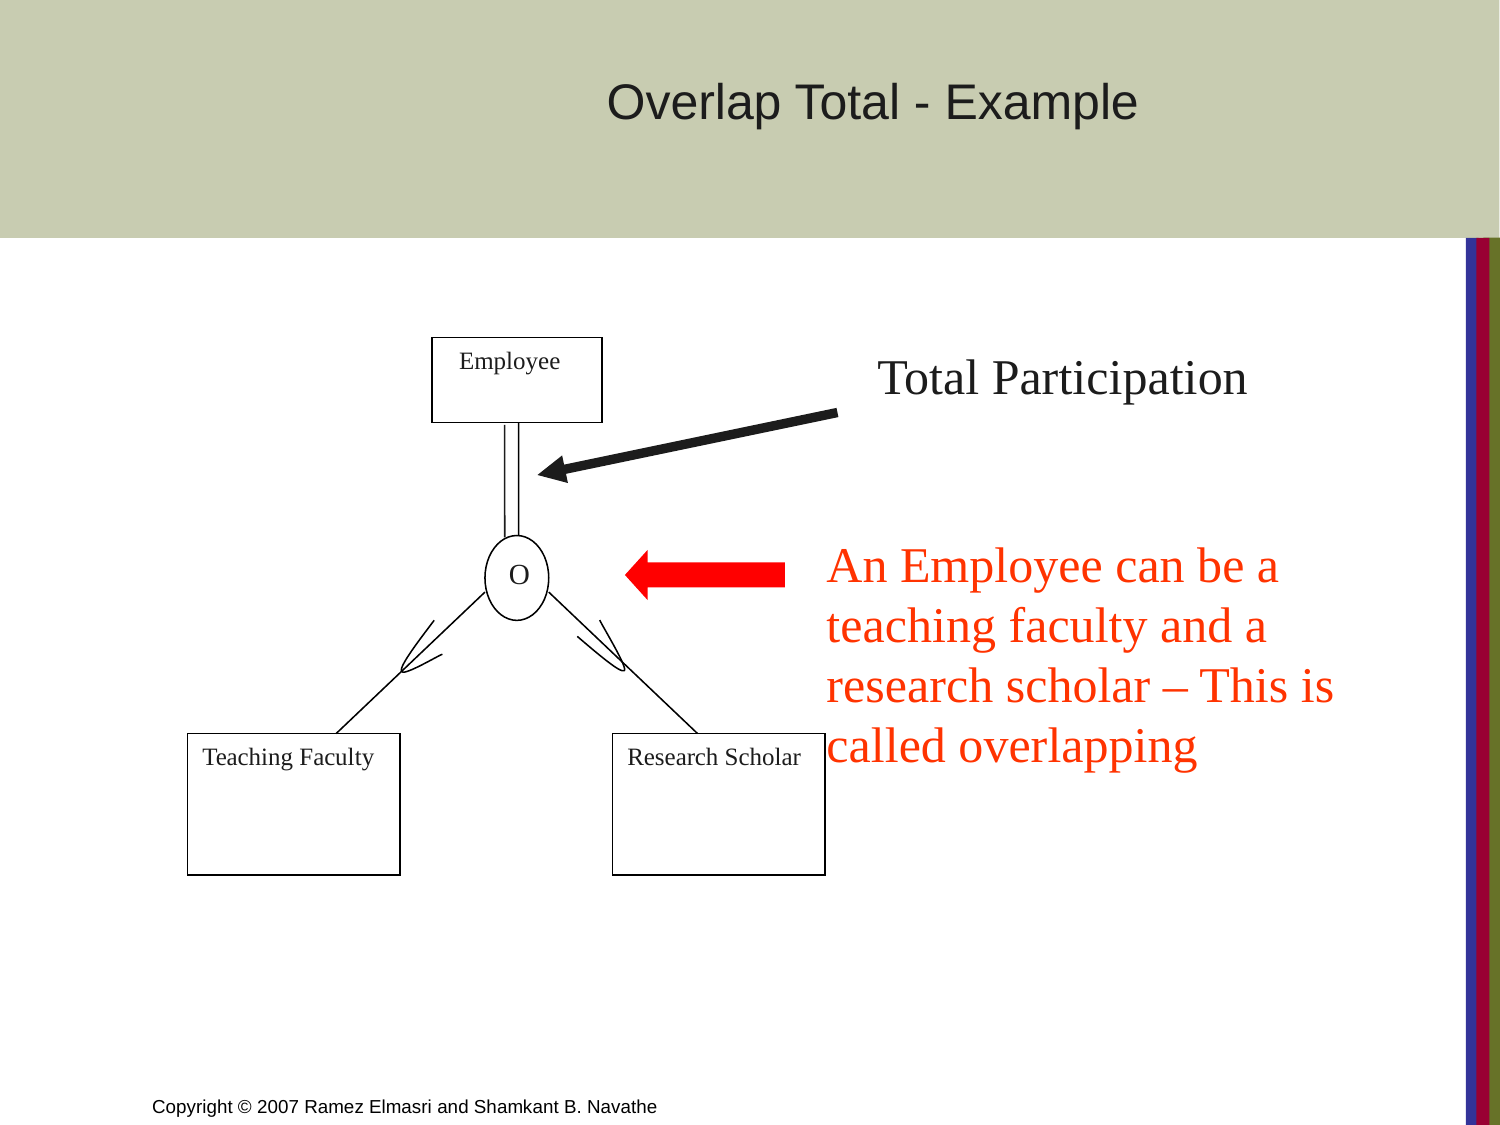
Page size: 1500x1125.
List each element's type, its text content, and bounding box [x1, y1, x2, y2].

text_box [187, 337, 826, 876]
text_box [829, 524, 1376, 676]
text_box Overlap Total - Example [577, 62, 1169, 138]
text_box Total Participation [862, 337, 1275, 413]
